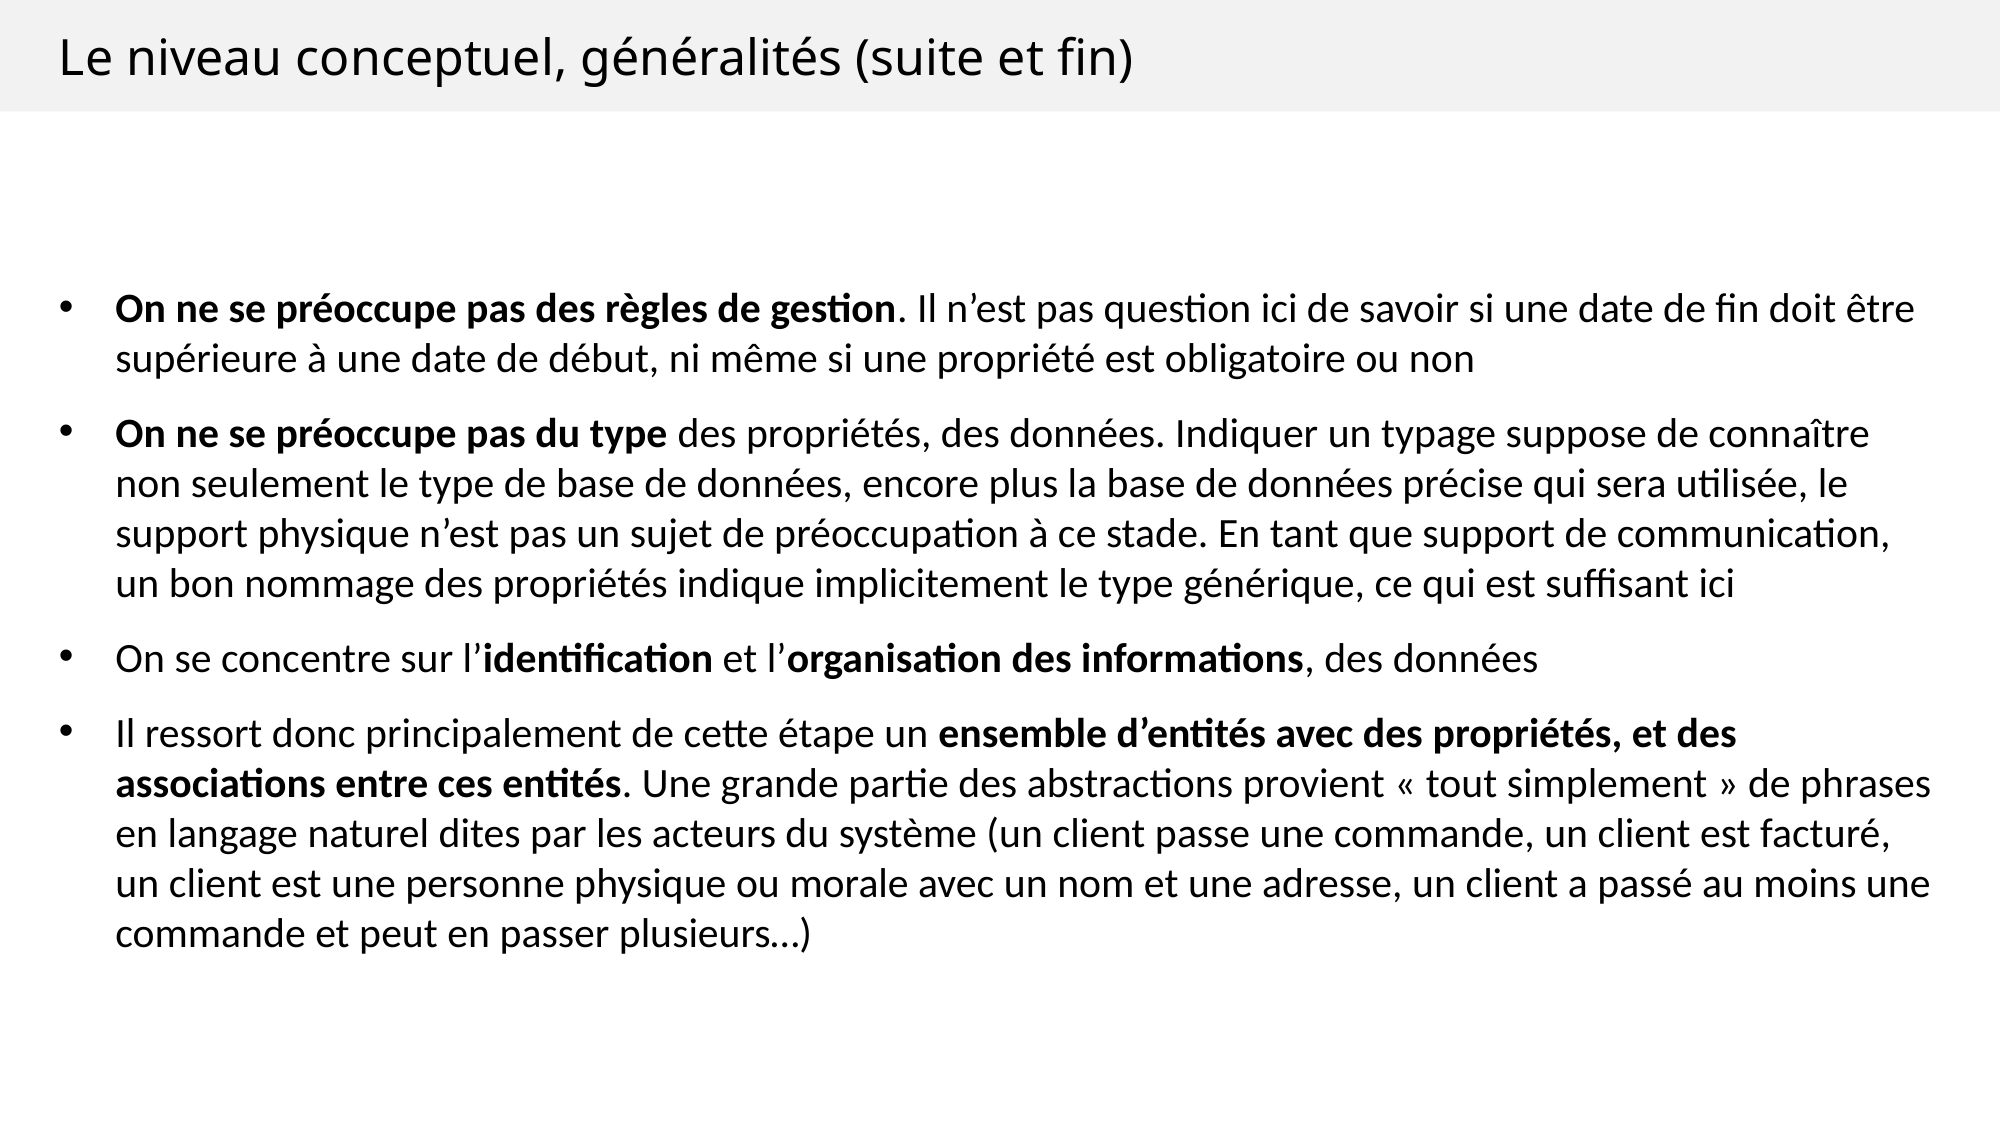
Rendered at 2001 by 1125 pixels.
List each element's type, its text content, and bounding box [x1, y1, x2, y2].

text_box On ne se préoccupe pas des règles de gestion. Il n’est pas question ici de savoir si une date de fin doit être supérieure à une date de début, ni même si une propriété est obligatoire ou non On ne se préoccupe pas du type des propriétés, des données. Indiquer un typage suppose de connaître non seulement le type de base de données, encore plus la base de données précise qui sera utilisée, le support physique n’est pas un sujet de préoccupation à ce stade. En tant que support de communication, un bon nommage des propriétés indique implicitement le type générique, ce qui est suffisant ici On se concentre sur l’identification et l’organisation des informations, des données Il ressort donc principalement de cette étape un ensemble d’entités avec des propriétés, et des associations entre ces entités. Une grande partie des abstractions provient « tout simplement » de phrases en langage naturel dites par les acteurs du système (un client passe une commande, un client est facturé, un client est une personne physique ou morale avec un nom et une adresse, un client a passé au moins une commande et peut en passer plusieurs…) [0, 111, 2000, 1125]
text_box Le niveau conceptuel, généralités (suite et fin) [0, 0, 2000, 111]
